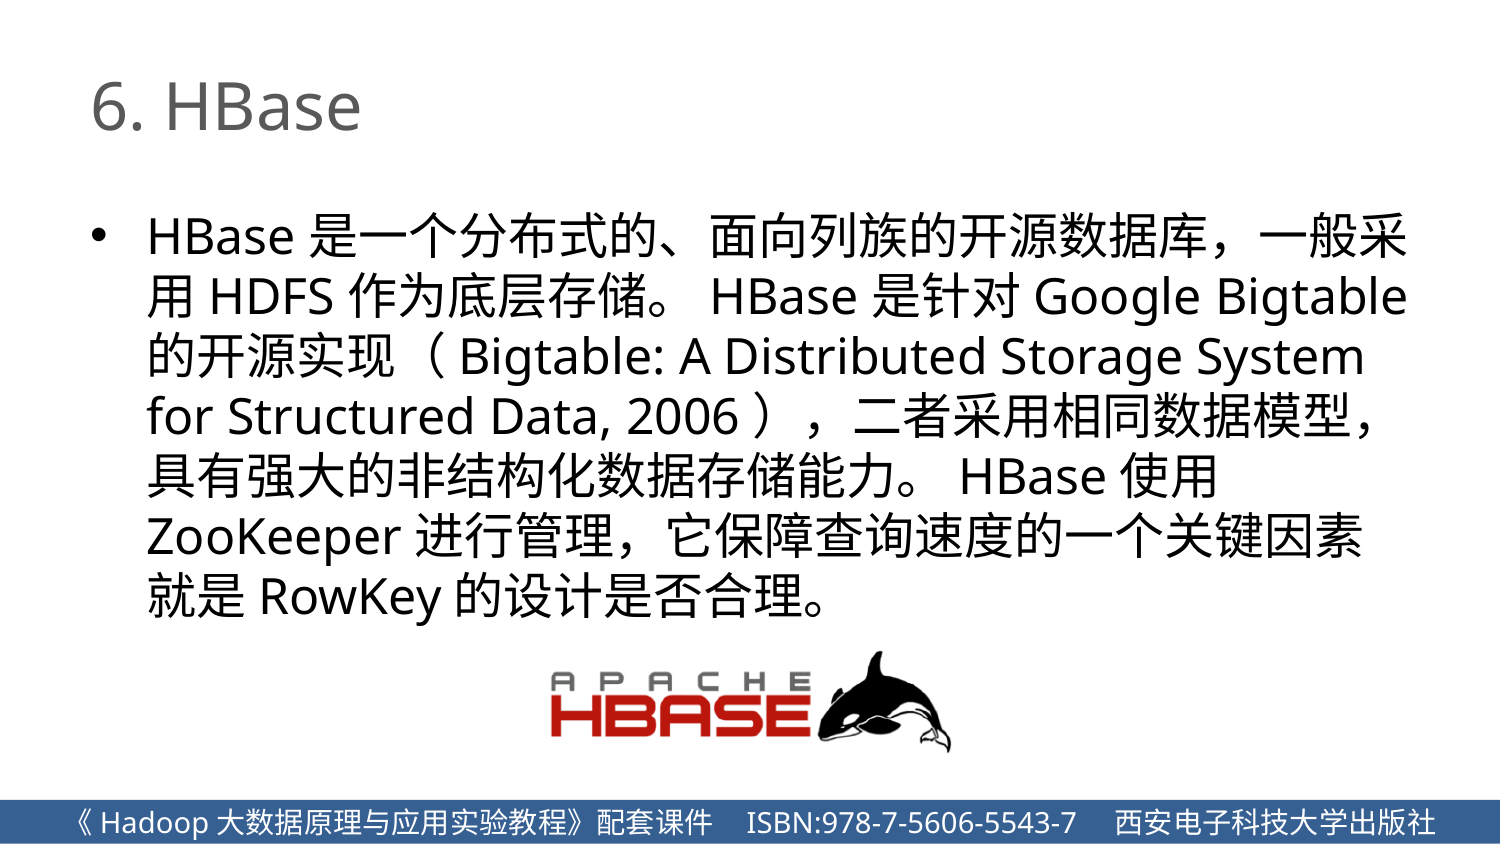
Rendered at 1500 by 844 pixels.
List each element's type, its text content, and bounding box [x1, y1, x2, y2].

title 6. HBase [75, 33, 1425, 175]
picture [545, 649, 955, 754]
list HBase是一个分布式的、面向列族的开源数据库，一般采用HDFS作为底层存储。HBase是针对Google Bigtable的开源实现（Bigtable: A Distributed Storage System for Structured Data, 2006），二者采用相同数据模型，具有强大的非结构化数据存储能力。HBase使用ZooKeeper进行管理，它保障查询速度的一个关键因素就是RowKey的设计是否合理。 [75, 196, 1425, 754]
